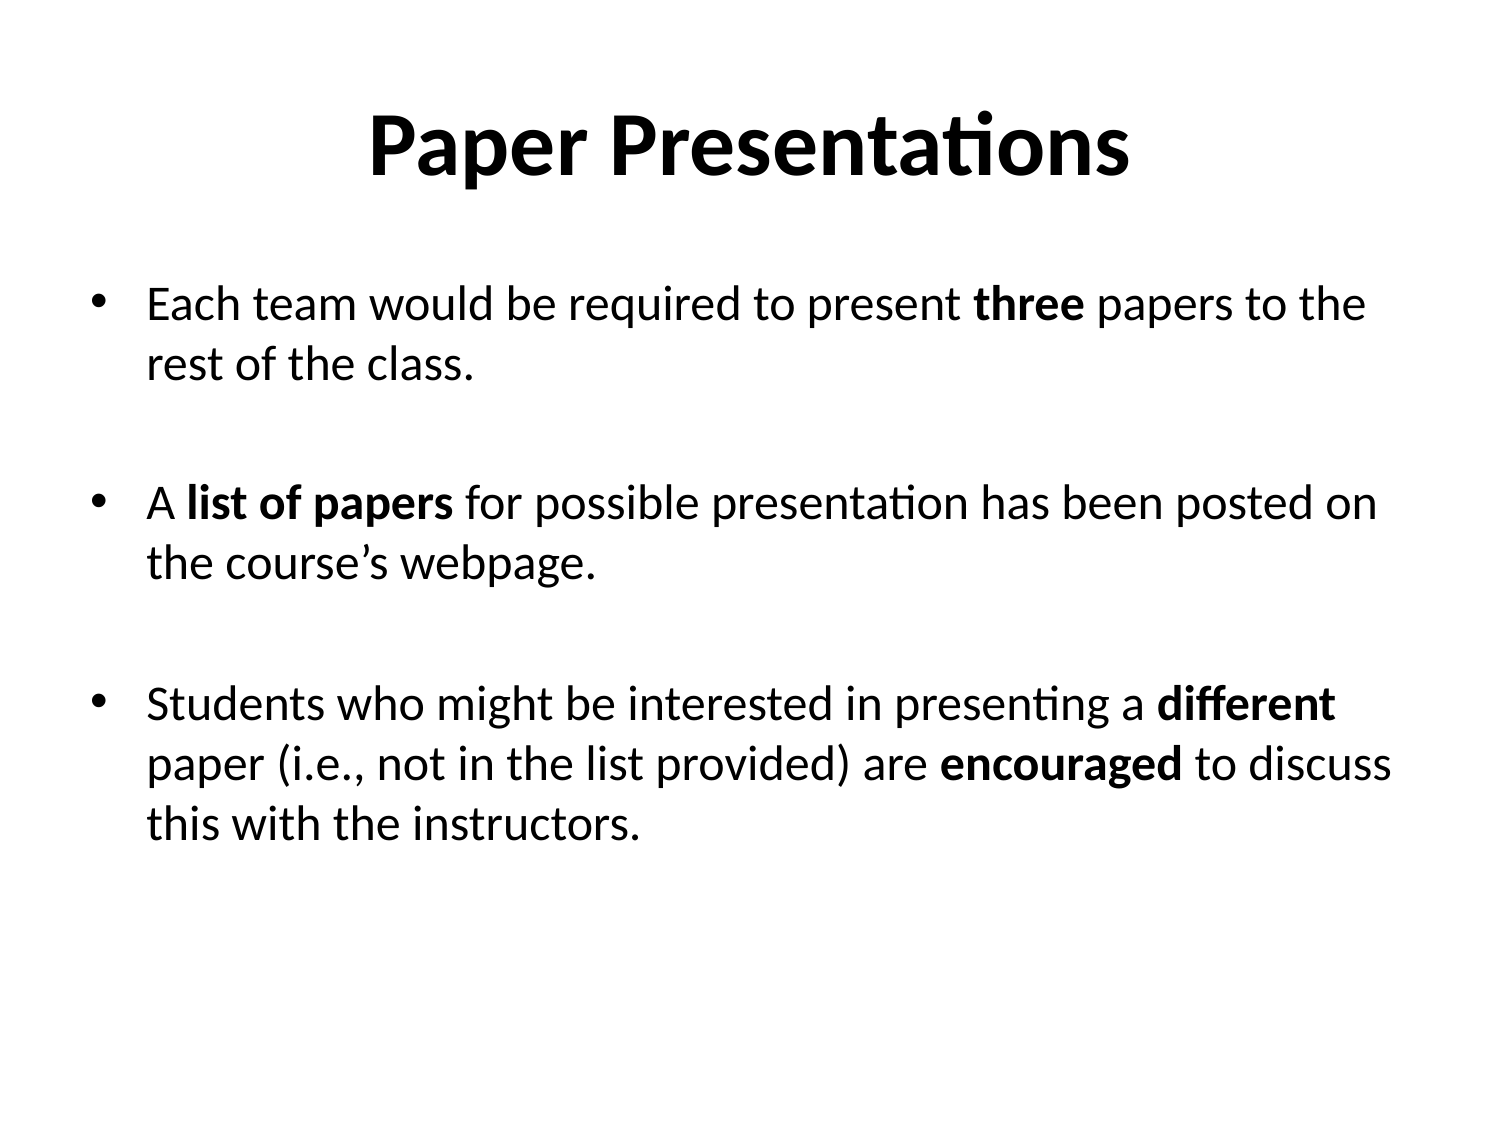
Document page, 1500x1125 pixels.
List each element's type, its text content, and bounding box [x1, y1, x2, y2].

title Paper Presentations [75, 45, 1425, 233]
list Each team would be required to present three papers to the rest of the class. A list of papers for possible presentation has been posted on the course’s webpage. Students who might be interested in presenting a different paper (i.e., not in the list provided) are encouraged to discuss this with the instructors. [75, 262, 1425, 1005]
